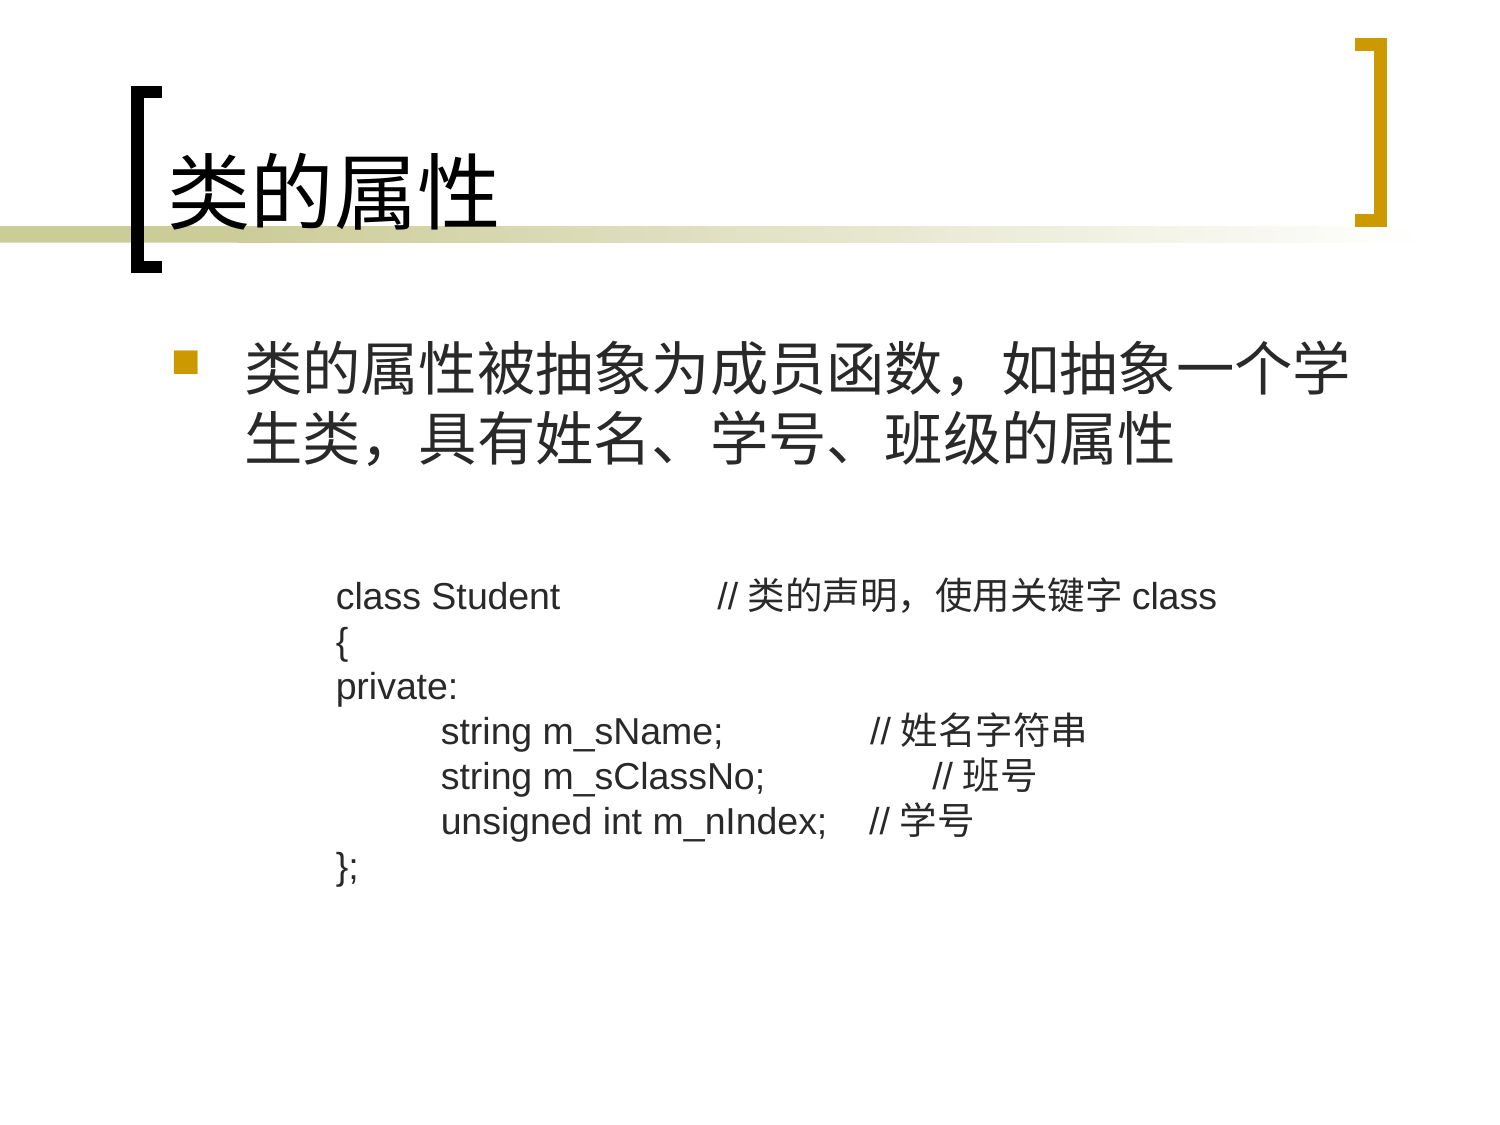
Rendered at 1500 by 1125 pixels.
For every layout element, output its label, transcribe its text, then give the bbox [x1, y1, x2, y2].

title 类的属性 [152, 15, 1328, 248]
text_box class Student //类的声明，使用关键字class { private: string m_sName; //姓名字符串 string m_sClassNo; //班号 unsigned int m_nIndex; //学号 }; [303, 564, 1266, 895]
list 类的属性被抽象为成员函数，如抽象一个学生类，具有姓名、学号、班级的属性 [155, 324, 1413, 488]
